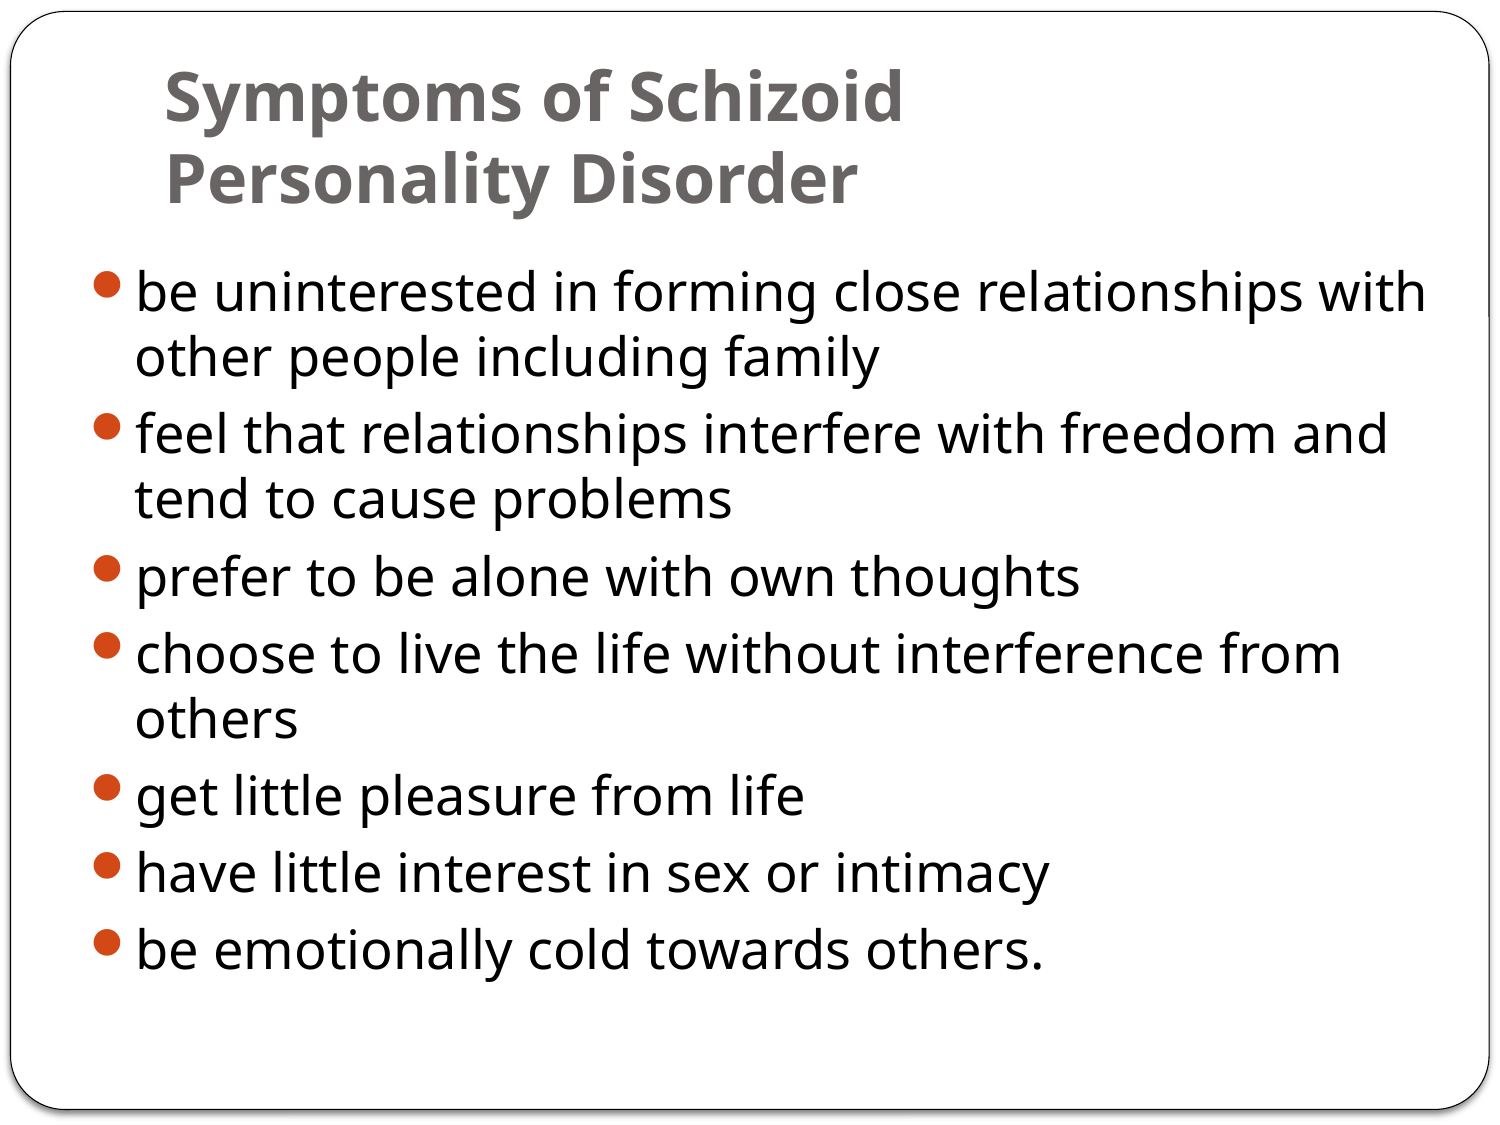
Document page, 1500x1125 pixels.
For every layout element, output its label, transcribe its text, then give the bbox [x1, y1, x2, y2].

title Symptoms of Schizoid Personality Disorder [150, 45, 1425, 233]
list be uninterested in forming close relationships with other people including family feel that relationships interfere with freedom and tend to cause problems prefer to be alone with own thoughts choose to live the life without interference from others get little pleasure from life have little interest in sex or intimacy be emotionally cold towards others. [75, 249, 1496, 1075]
